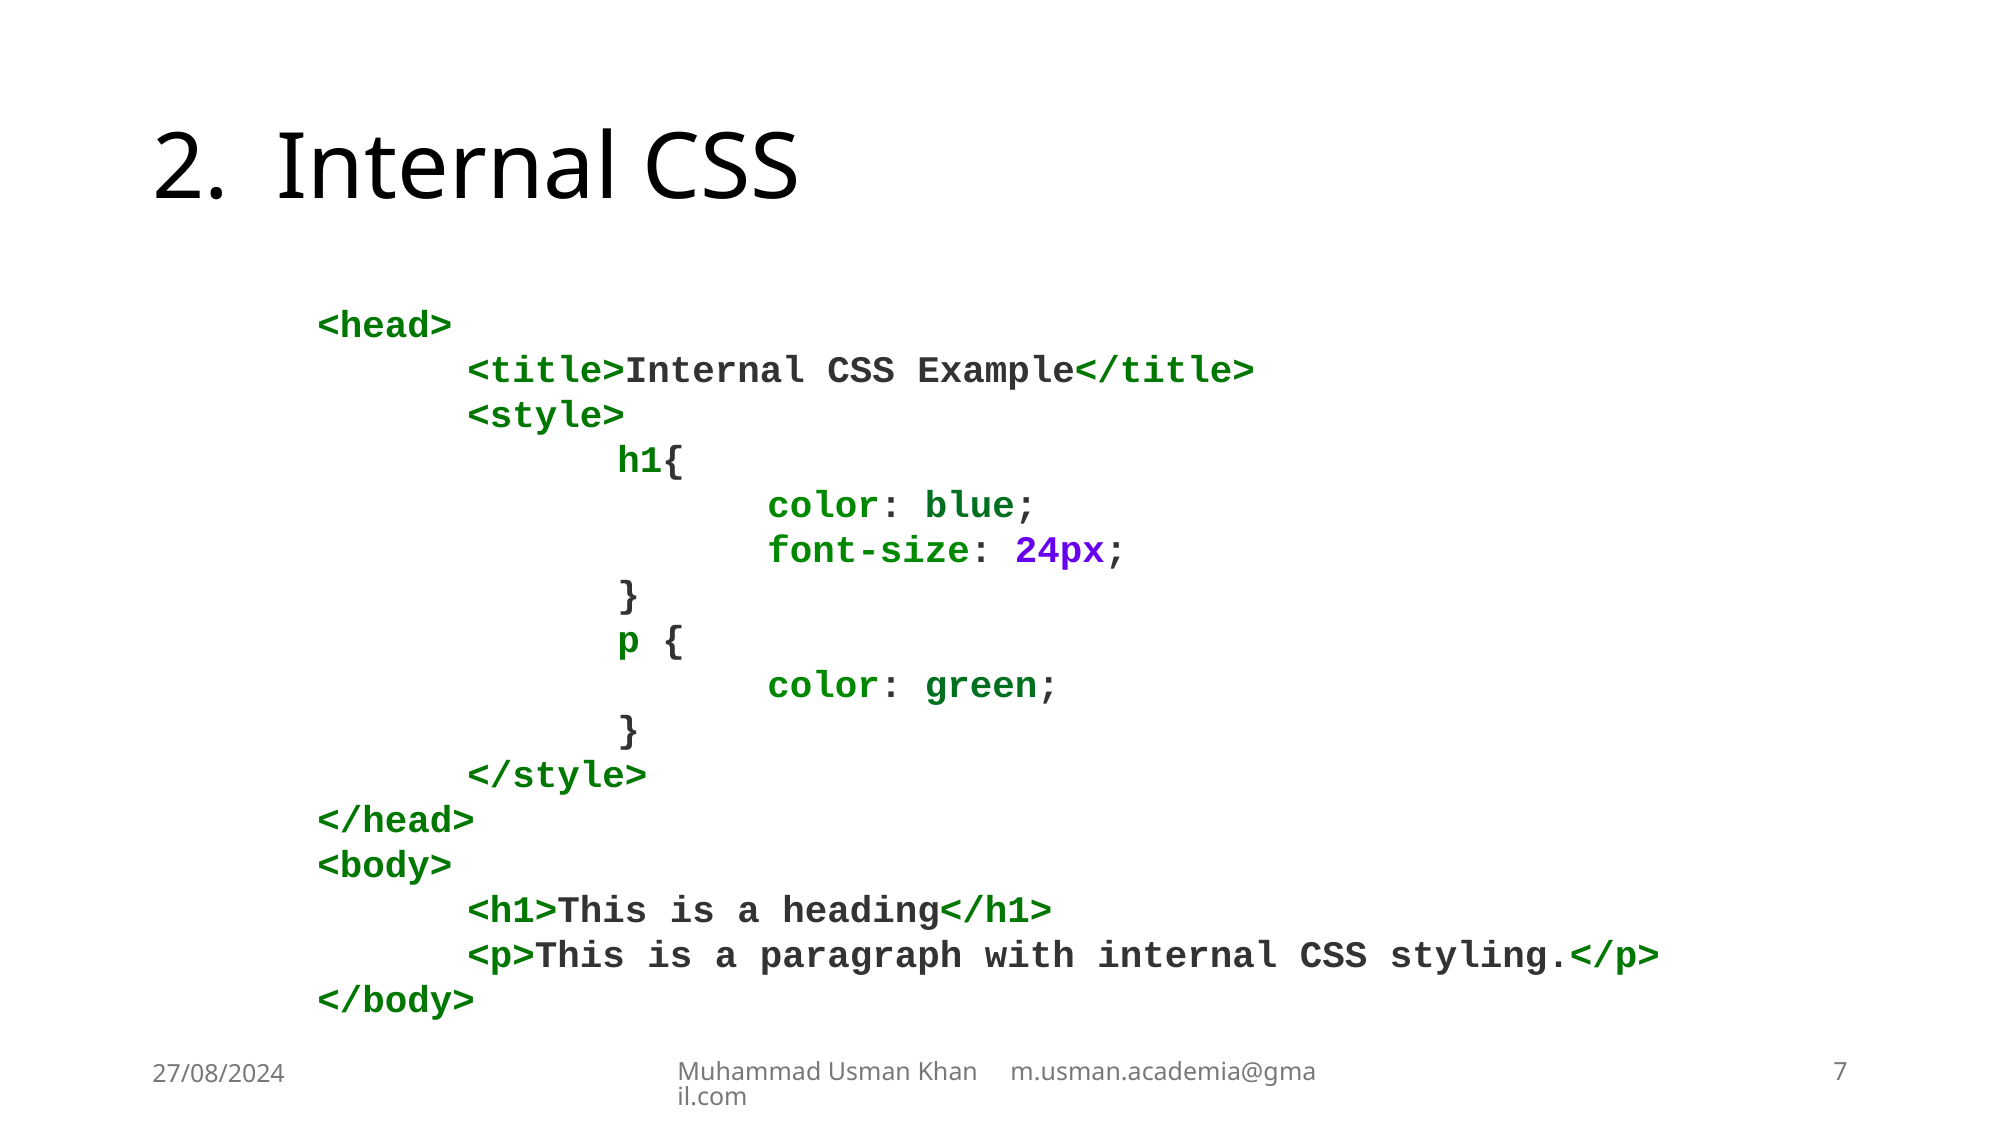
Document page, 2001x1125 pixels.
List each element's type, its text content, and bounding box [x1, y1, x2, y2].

slide_number 7 [1412, 1042, 1863, 1103]
title 2. Internal CSS [137, 59, 1863, 278]
text_box <head> <title>Internal CSS Example</title> <style> h1{ color: blue; font-size: 24px; } p { color: green; } </style> </head> <body> <h1>This is a heading</h1> <p>This is a paragraph with internal CSS styling.</p> </body> [317, 299, 1683, 1021]
footer Muhammad Usman Khan m.usman.academia@gmail.com [662, 1042, 1338, 1103]
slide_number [137, 1042, 588, 1103]
